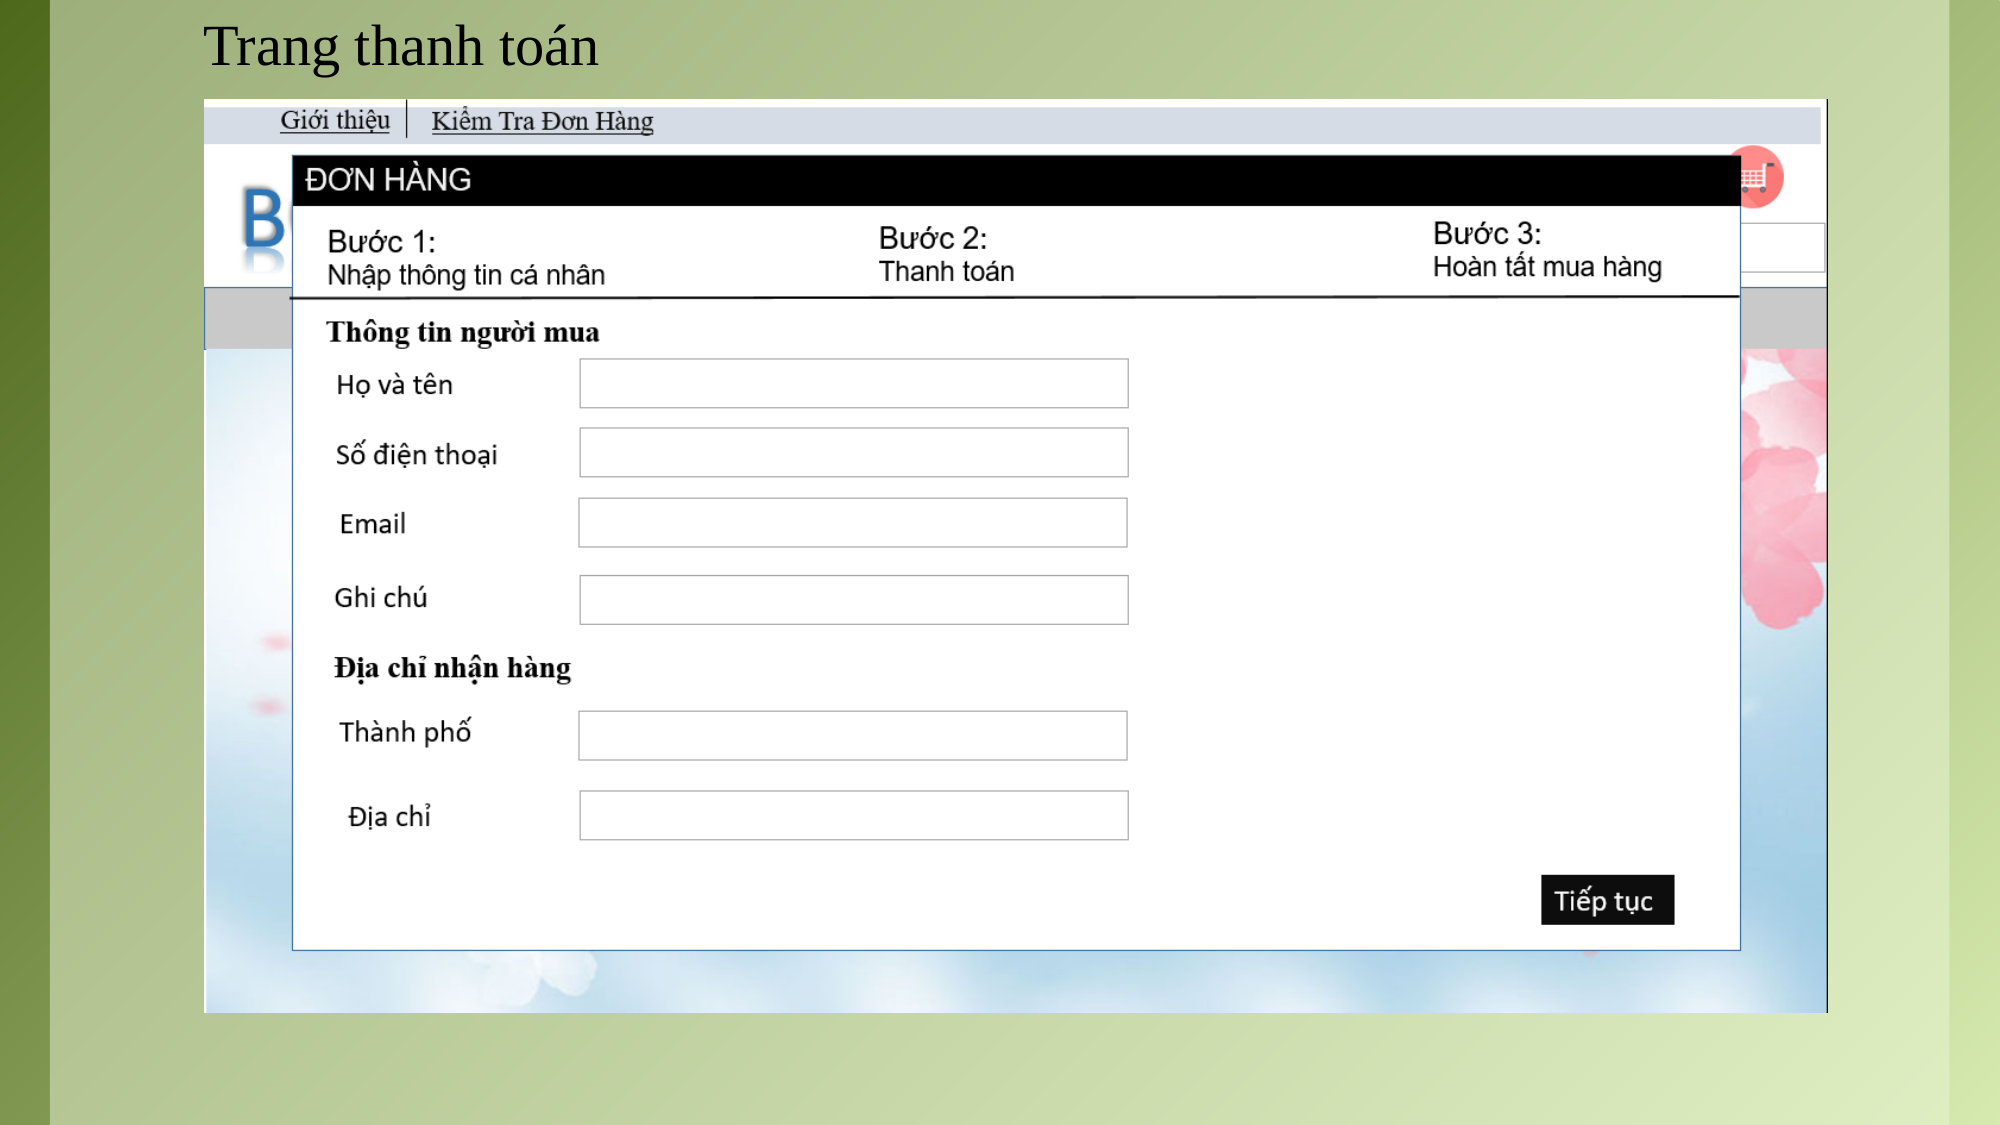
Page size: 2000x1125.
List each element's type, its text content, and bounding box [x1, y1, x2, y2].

title Trang thanh toán [183, 12, 1850, 88]
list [204, 99, 1828, 1013]
